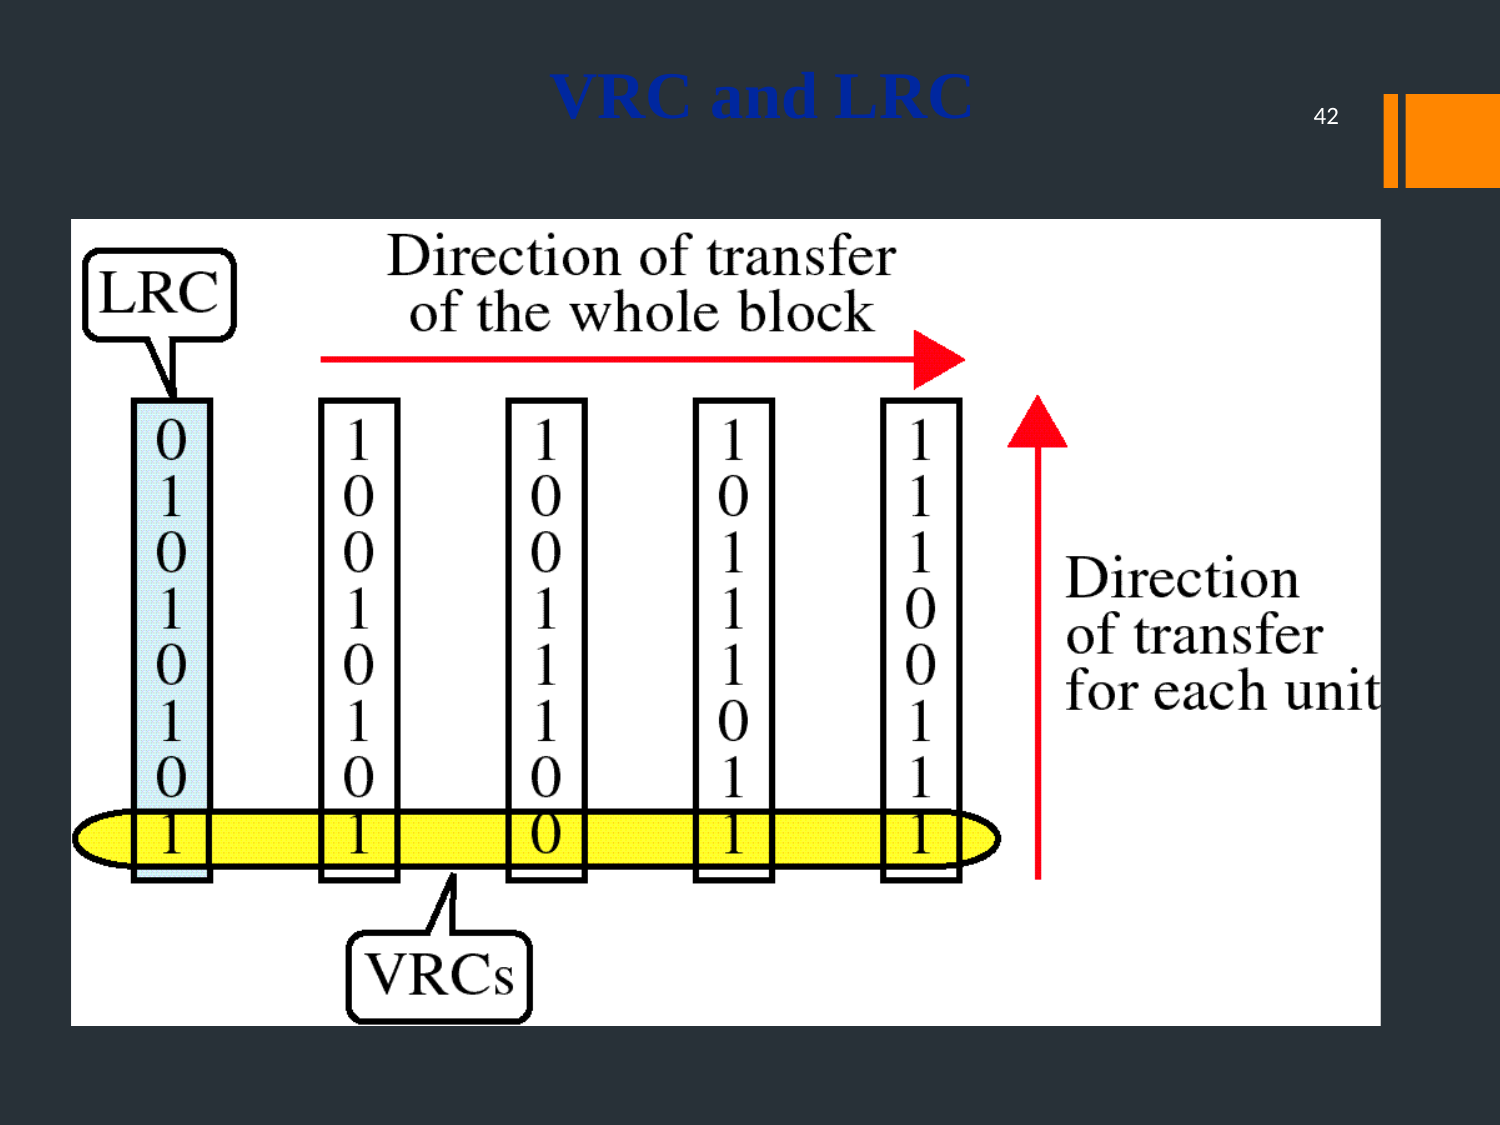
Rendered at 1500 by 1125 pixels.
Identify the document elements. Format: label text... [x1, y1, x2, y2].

picture [70, 219, 1381, 1027]
slide_number 42 [1199, 90, 1355, 140]
text_box VRC and LRC [534, 44, 992, 139]
